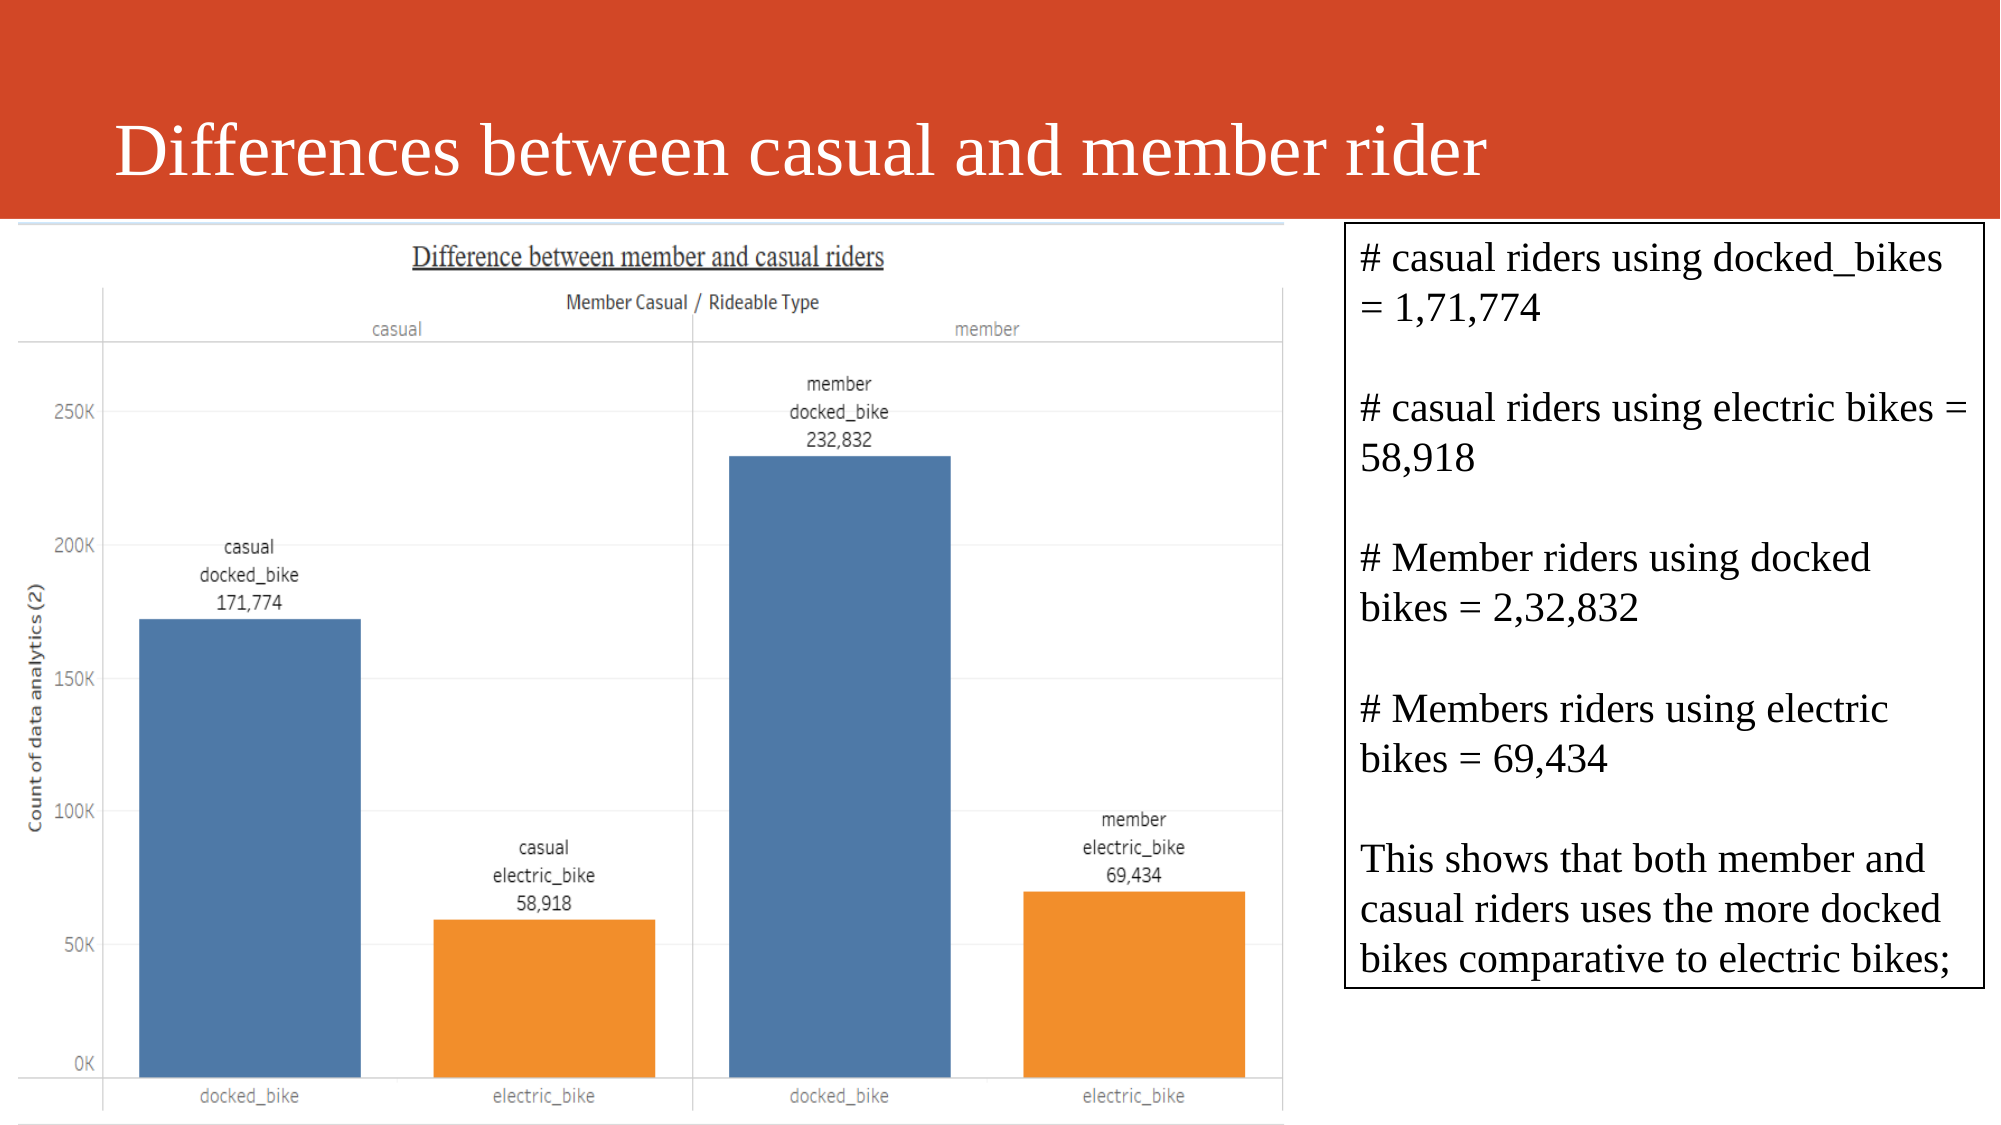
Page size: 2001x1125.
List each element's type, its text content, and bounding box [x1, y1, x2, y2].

title Differences between casual and member rider [99, 0, 1863, 199]
text_box # casual riders using docked_bikes = 1,71,774 # casual riders using electric bikes = 58,918 # Member riders using docked bikes = 2,32,832 # Members riders using electric bikes = 69,434 This shows that both member and casual riders uses the more docked bikes comparative to electric bikes; [1344, 222, 1985, 989]
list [18, 222, 1285, 1125]
